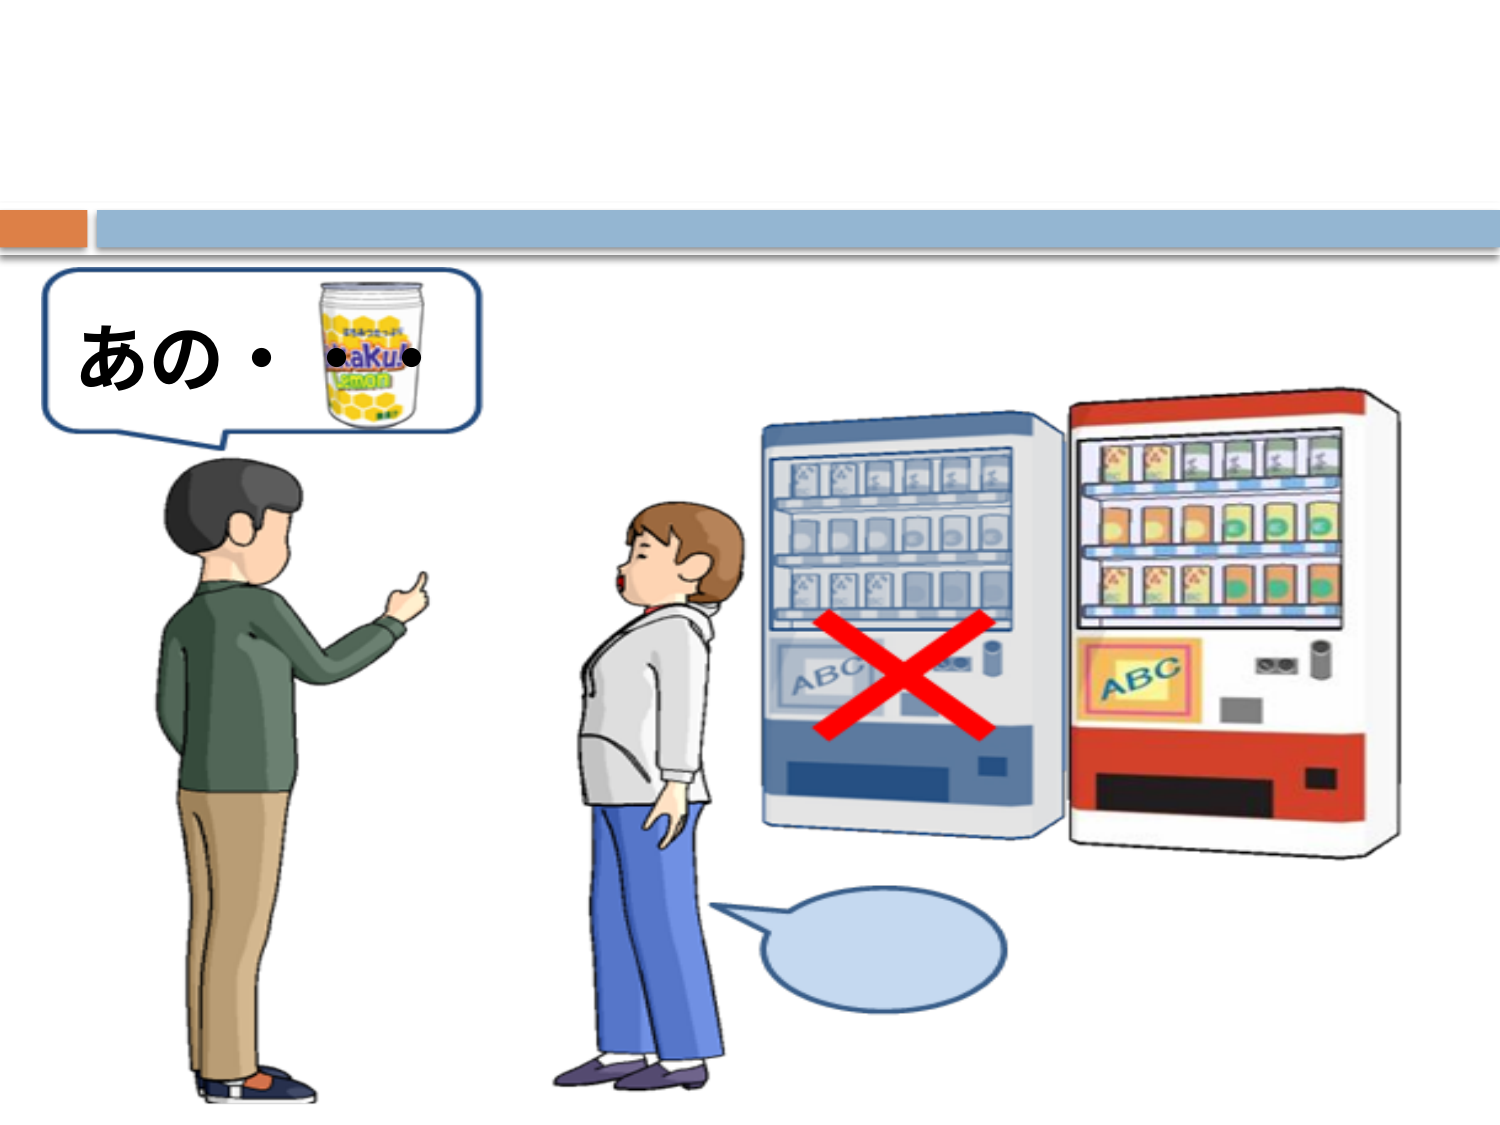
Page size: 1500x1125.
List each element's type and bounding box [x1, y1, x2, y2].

list [40, 266, 1412, 1107]
